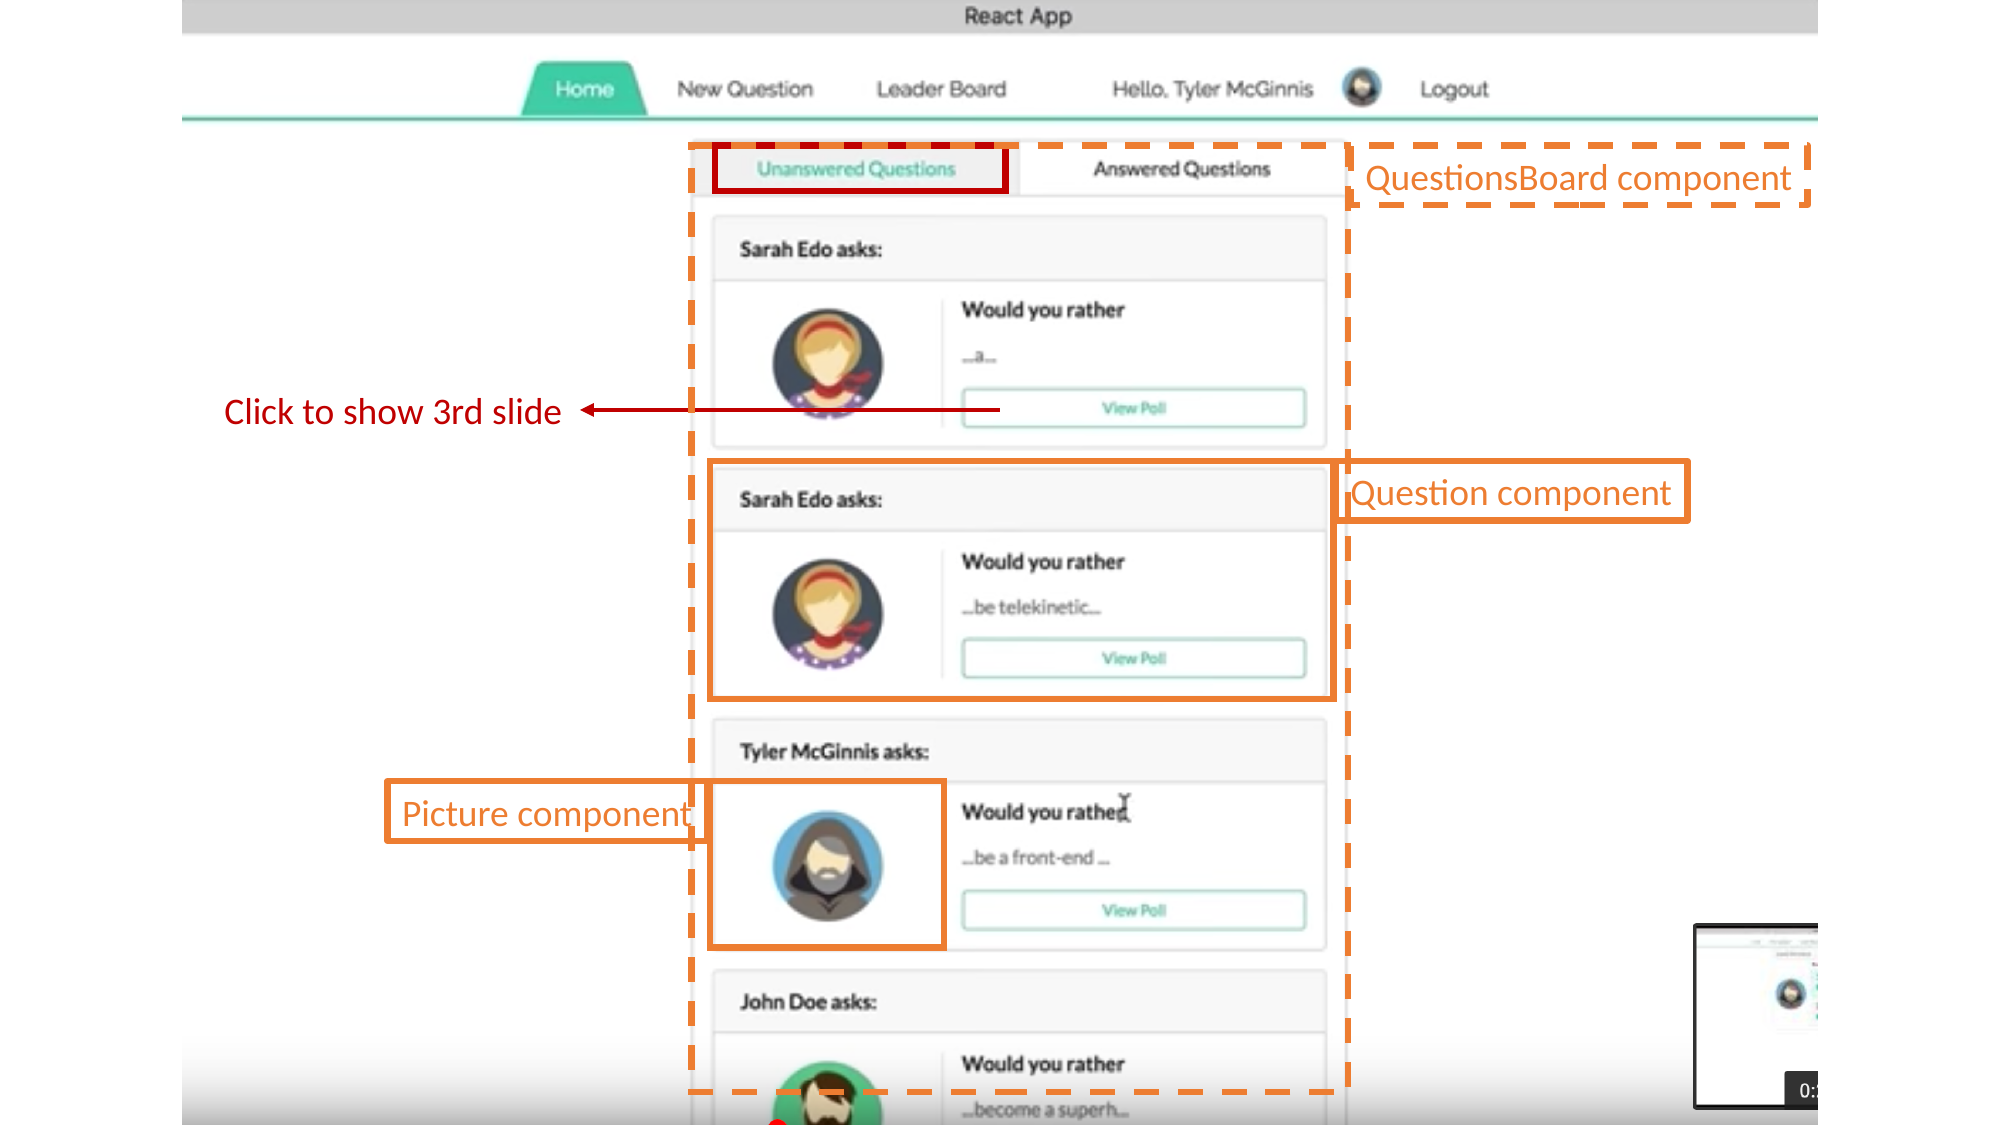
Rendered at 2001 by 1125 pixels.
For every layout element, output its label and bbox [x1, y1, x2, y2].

picture [182, 0, 1818, 1125]
